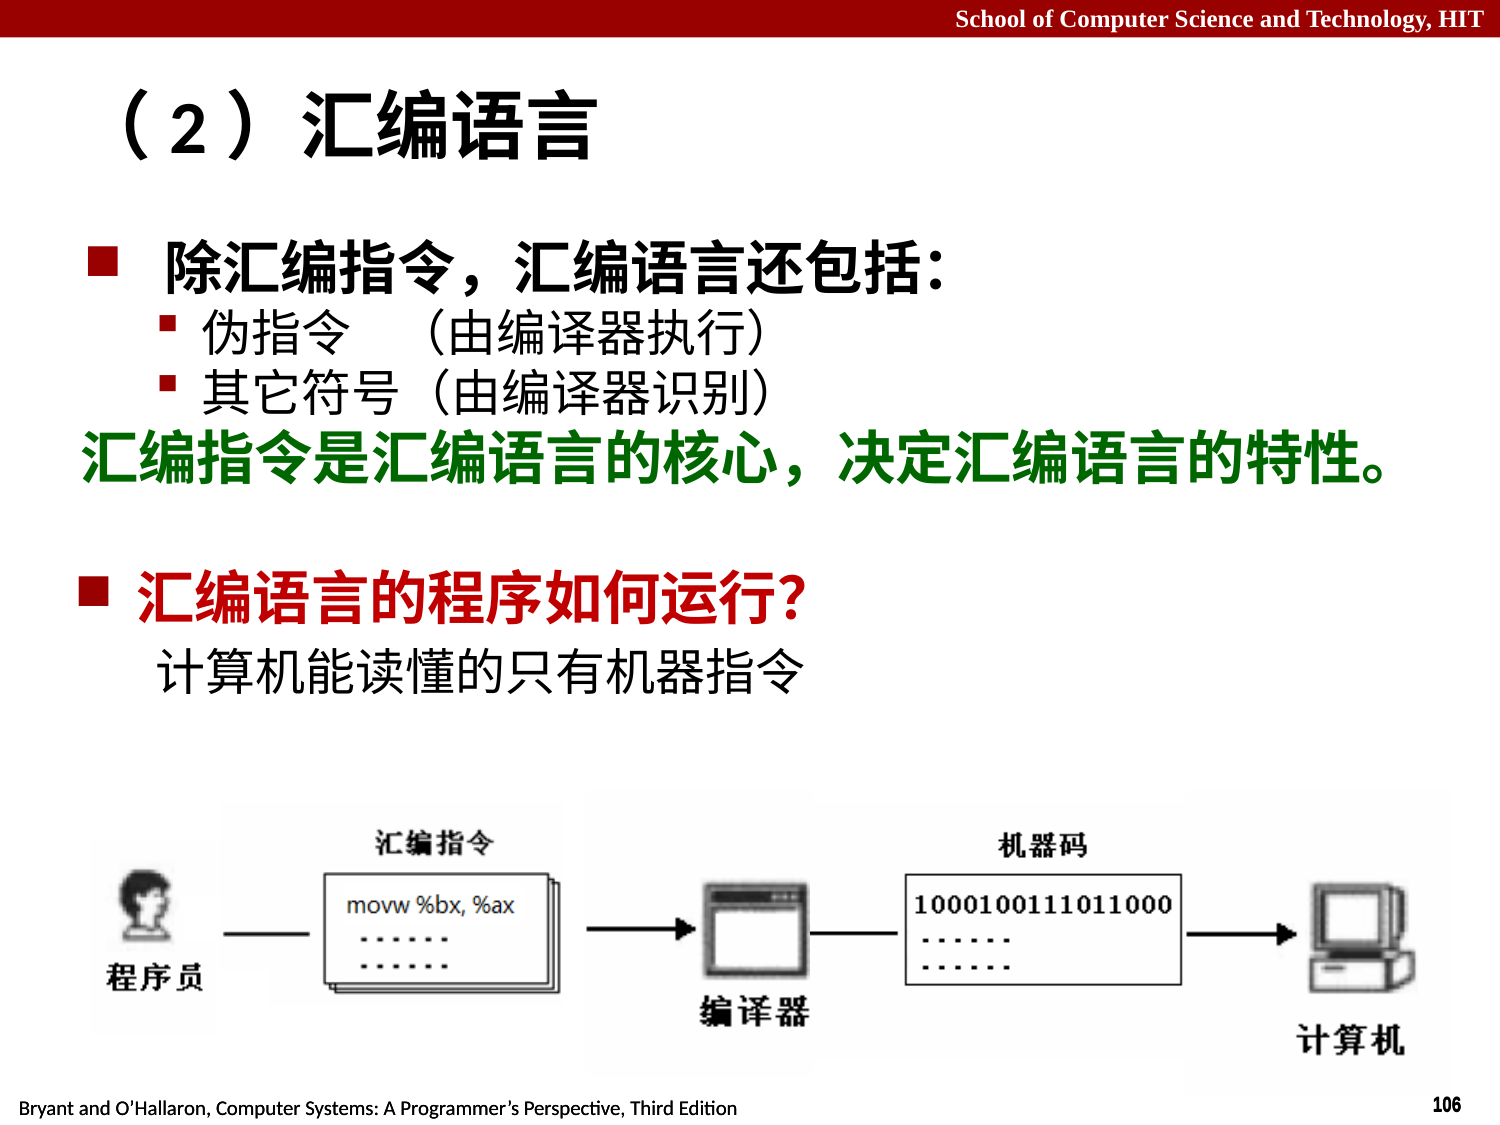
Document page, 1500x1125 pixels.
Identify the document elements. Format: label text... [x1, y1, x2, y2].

list 除汇编指令，汇编语言还包括： 伪指令 （由编译器执行） 其它符号（由编译器识别） 汇编指令是汇编语言的核心，决定汇编语言的特性。 汇编语言的程序如何运行？ 计算机能读懂的只有机器指令 [64, 223, 1476, 1088]
title （2）汇编语言 [61, 61, 1500, 187]
picture [585, 789, 1451, 1096]
picture [61, 802, 568, 1041]
